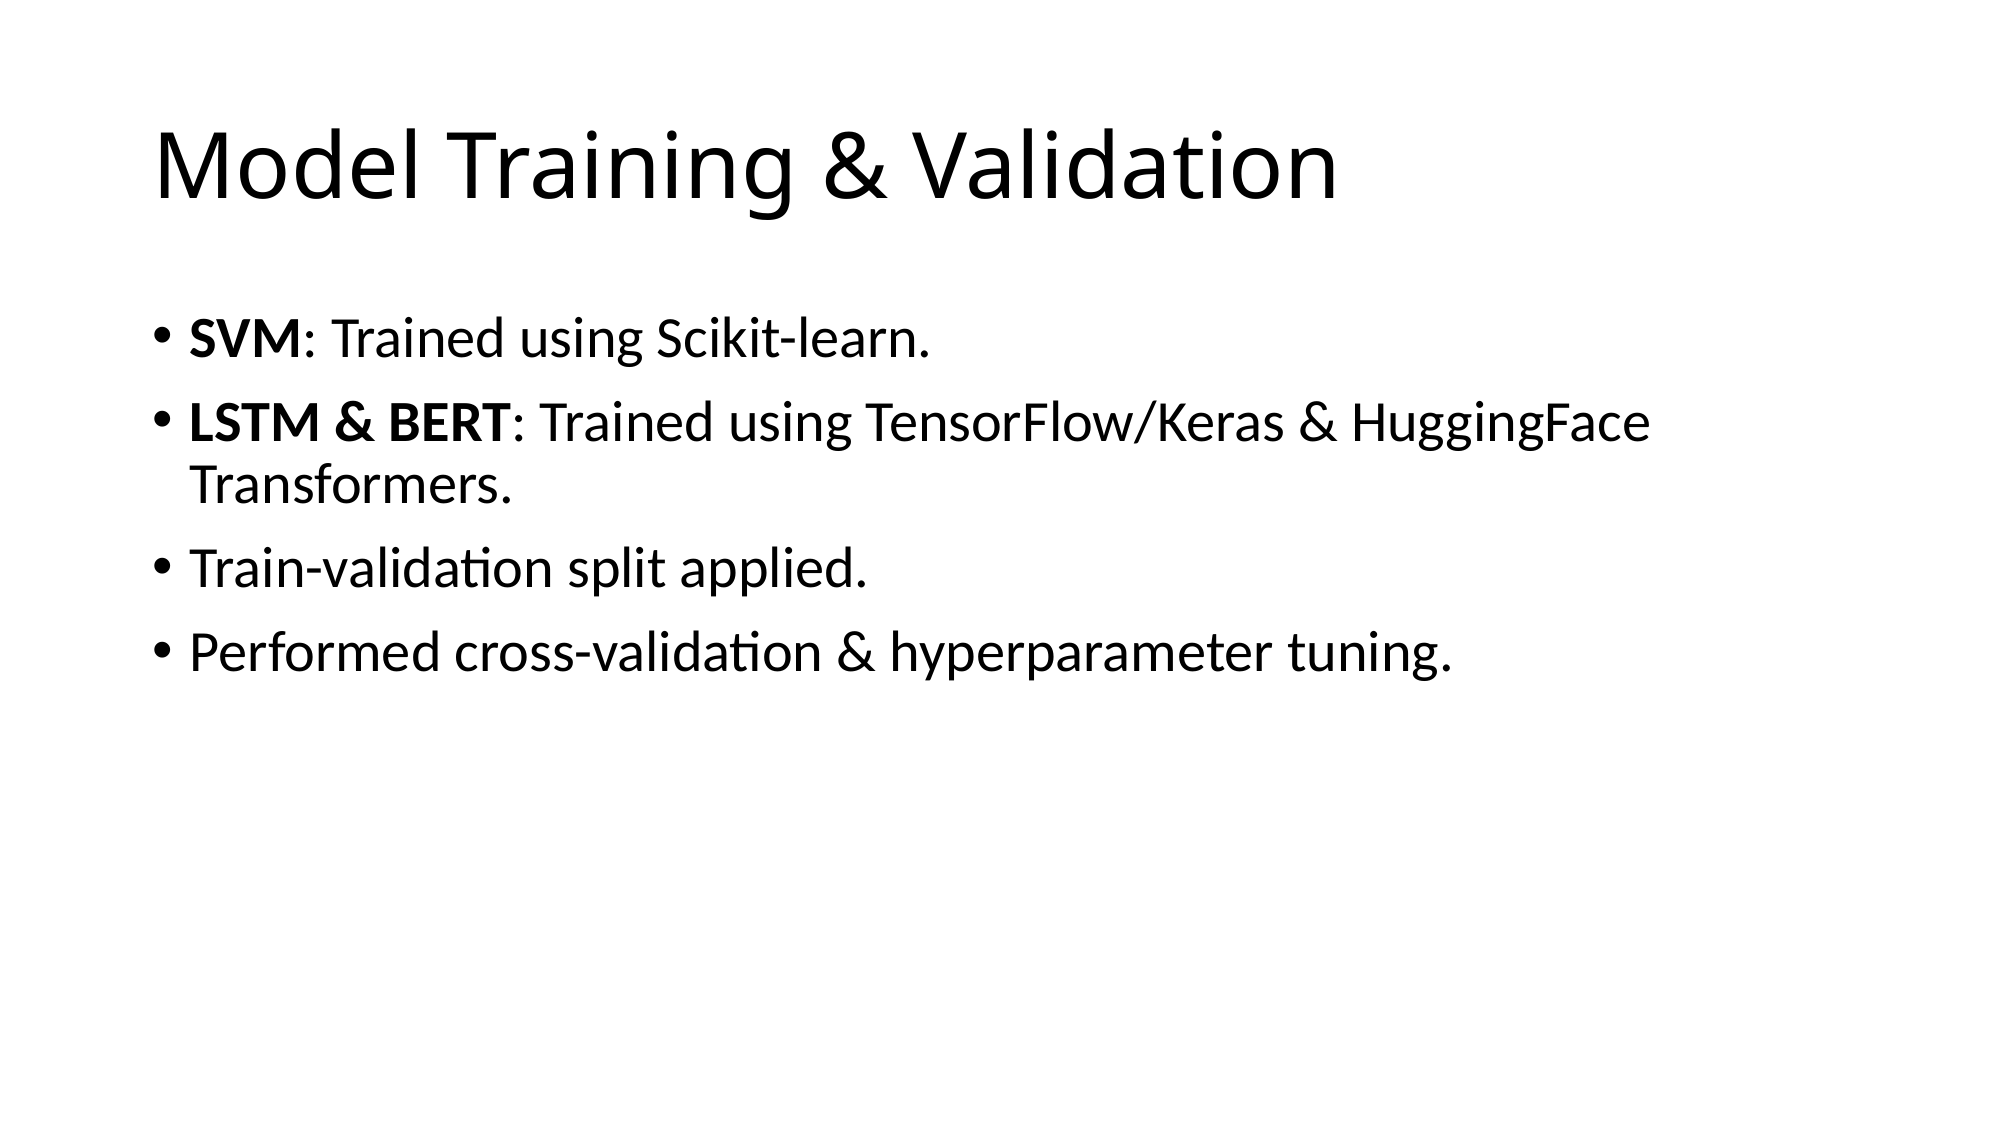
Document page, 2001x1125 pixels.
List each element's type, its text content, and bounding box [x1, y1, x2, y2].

list SVM: Trained using Scikit-learn. LSTM & BERT: Trained using TensorFlow/Keras & HuggingFace Transformers. Train-validation split applied. Performed cross-validation & hyperparameter tuning. [137, 299, 1863, 1014]
title Model Training & Validation [137, 59, 1863, 278]
